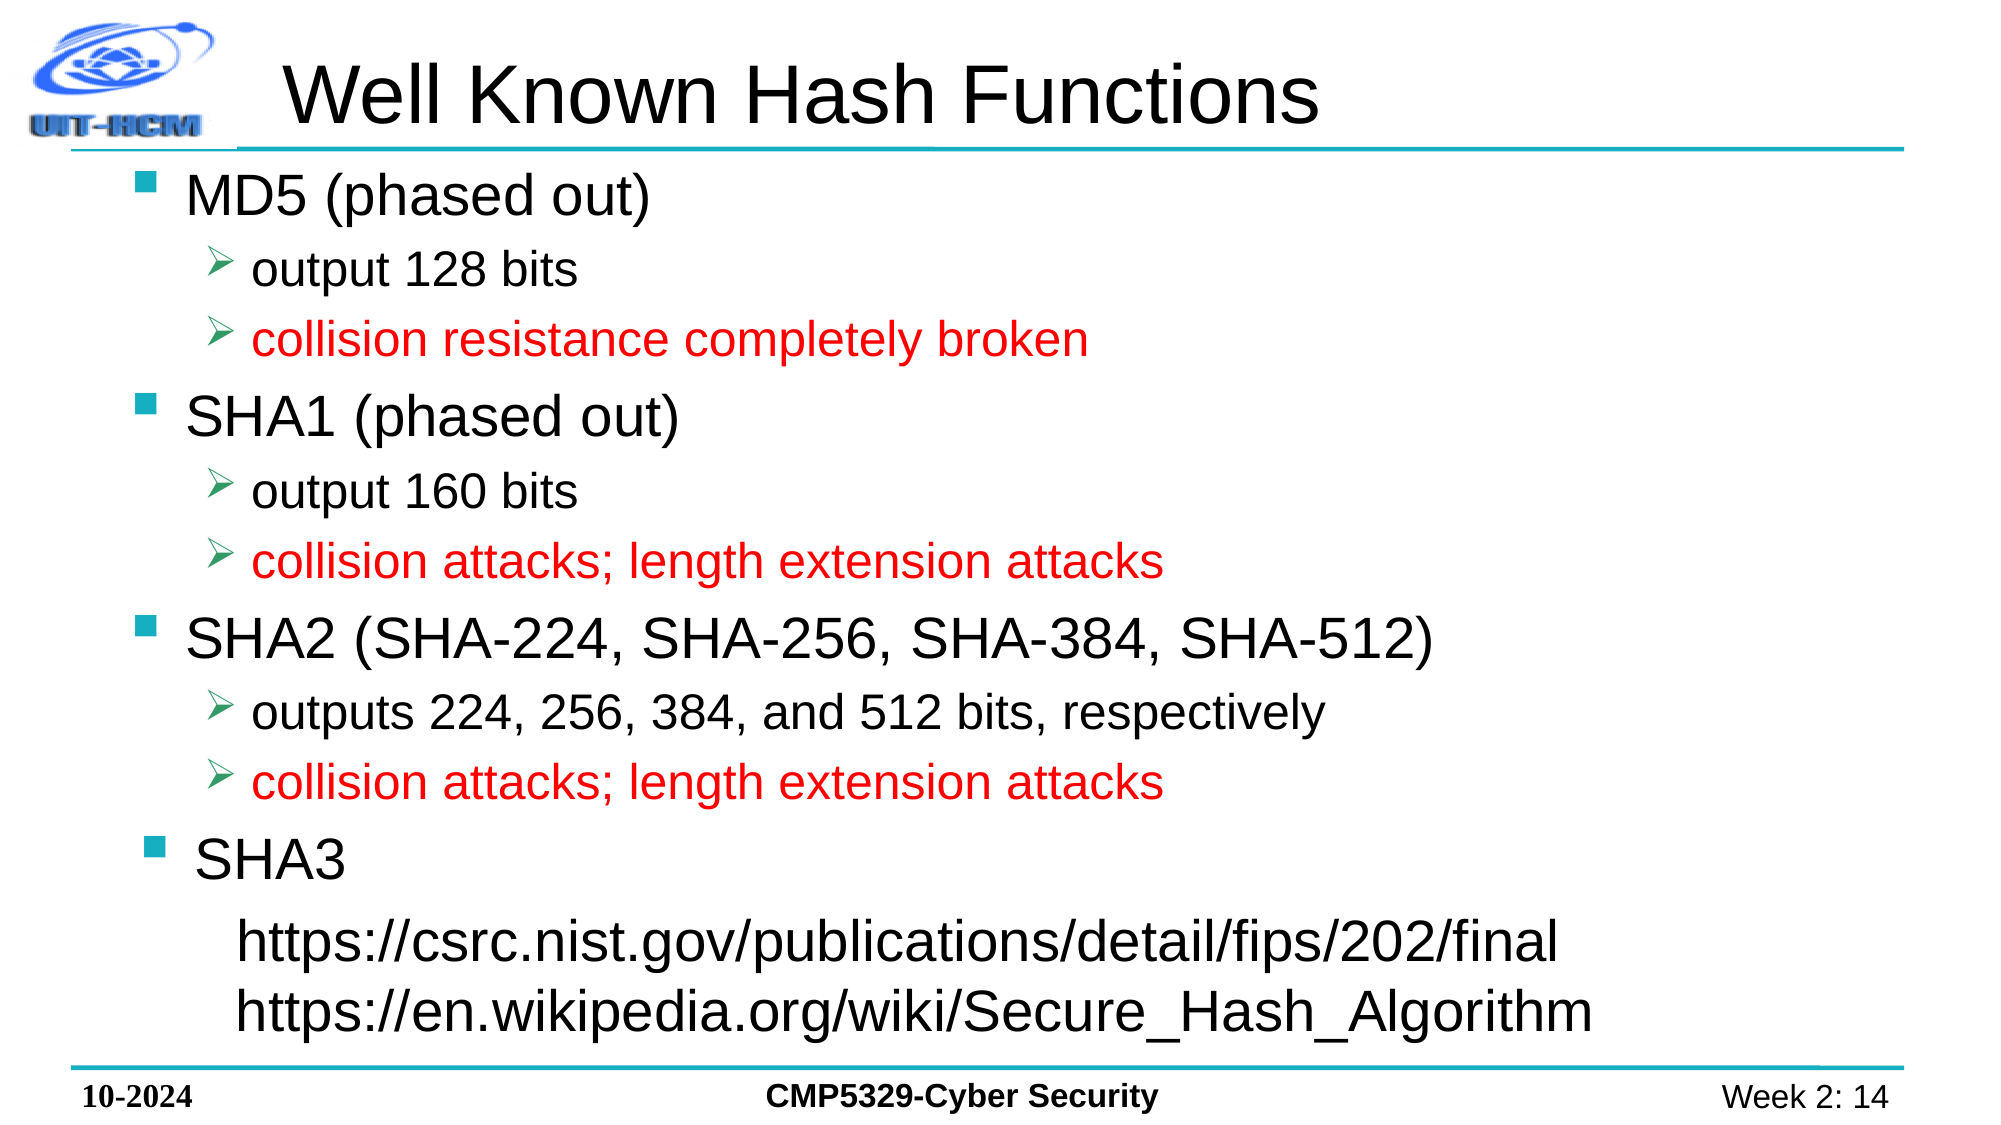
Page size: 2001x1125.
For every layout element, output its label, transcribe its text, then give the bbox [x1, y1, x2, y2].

list MD5 (phased out) output 128 bits collision resistance completely broken SHA1 (phased out) output 160 bits collision attacks; length extension attacks SHA2 (SHA-224, SHA-256, SHA-384, SHA-512) outputs 224, 256, 384, and 512 bits, respectively collision attacks; length extension attacks SHA3 https://csrc.nist.gov/publications/detail/fips/202/final https://en.wikipedia.org/wiki/Secure_Hash_Algorithm [114, 149, 2000, 976]
title Well Known Hash Functions [267, 25, 1511, 149]
picture [7, 8, 237, 149]
